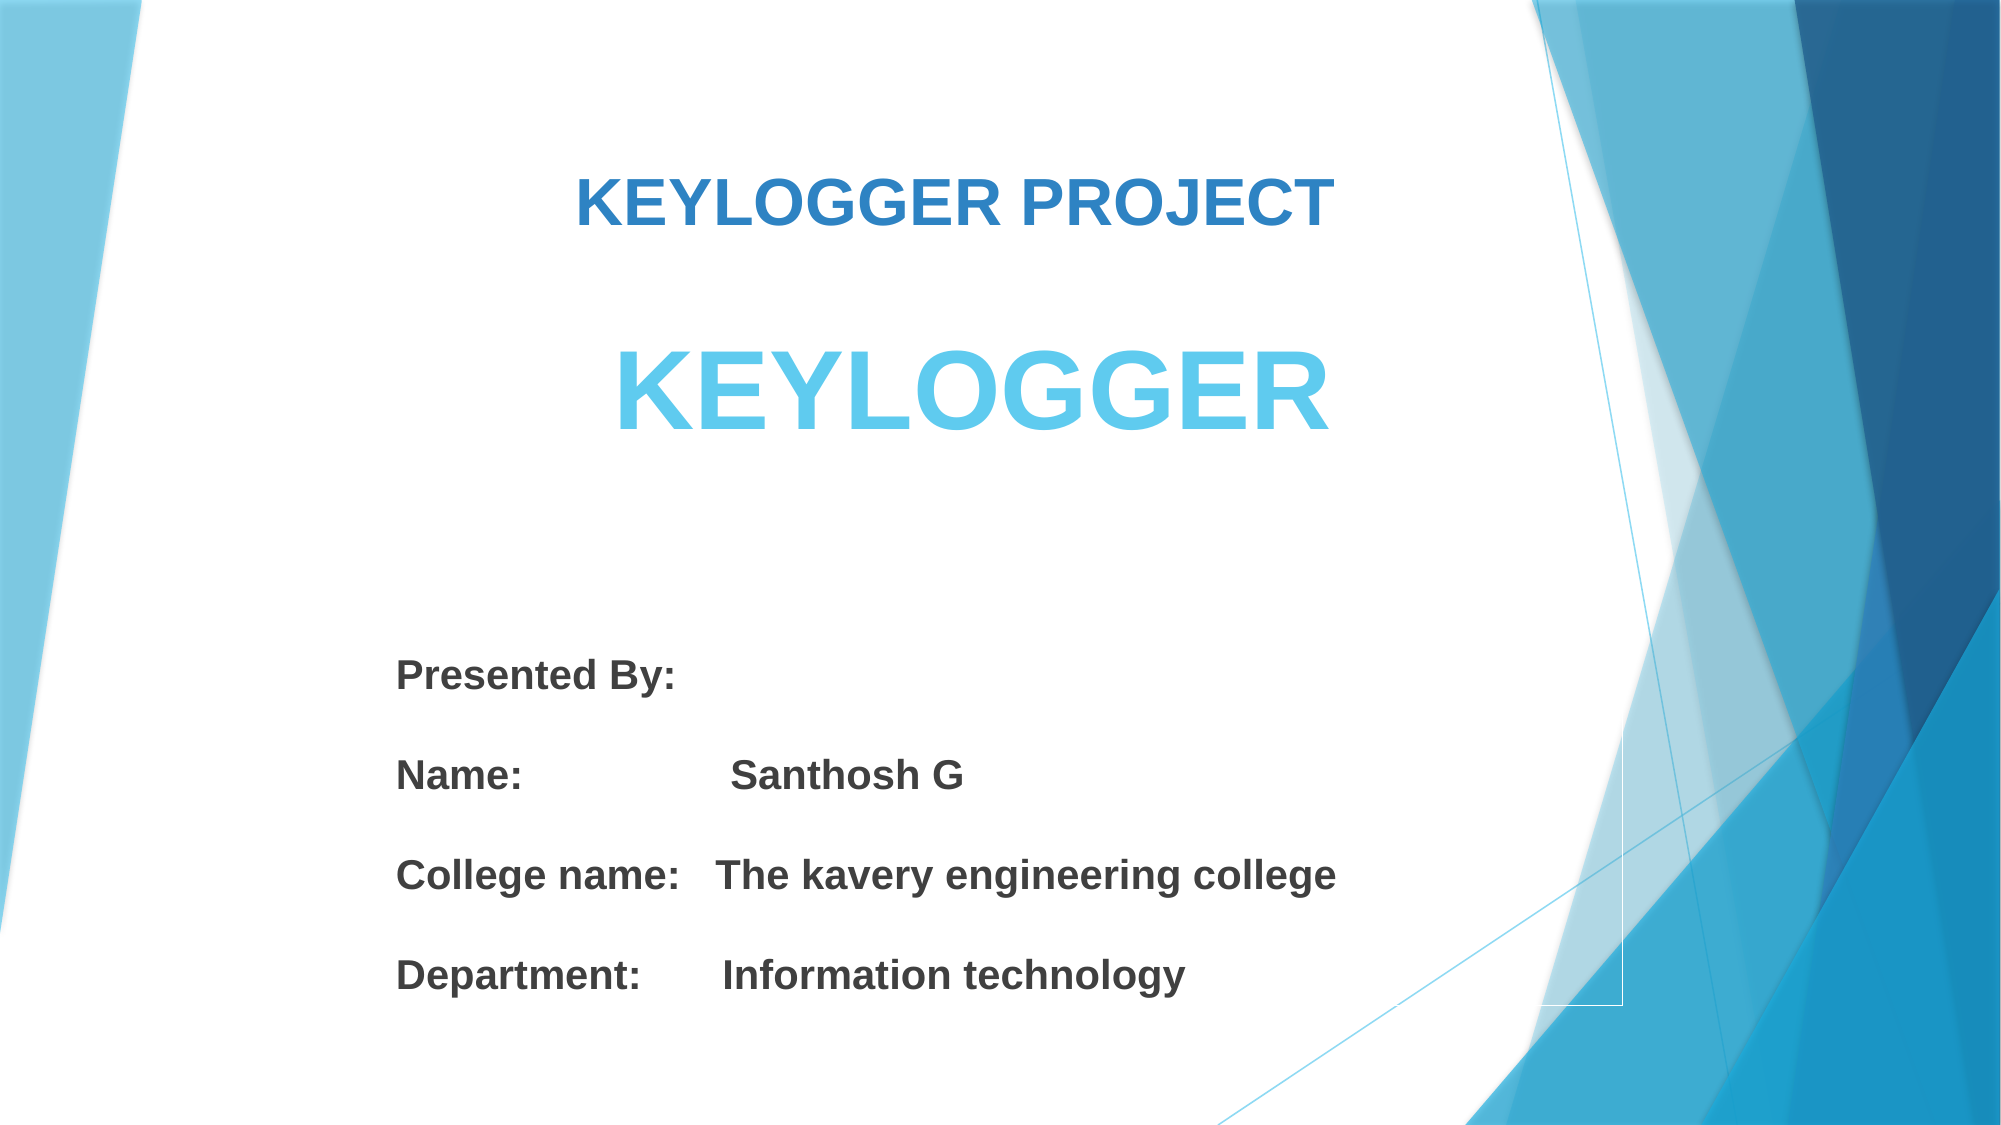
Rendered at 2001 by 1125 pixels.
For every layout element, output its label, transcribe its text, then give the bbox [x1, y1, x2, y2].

title KEYLOGGER [222, 298, 1723, 460]
text_box Presented By: Name: Santhosh G College name: The kavery engineering college Department: Information technology [380, 640, 1623, 1006]
text_box KEYLOGGER PROJECT [0, 151, 2000, 247]
